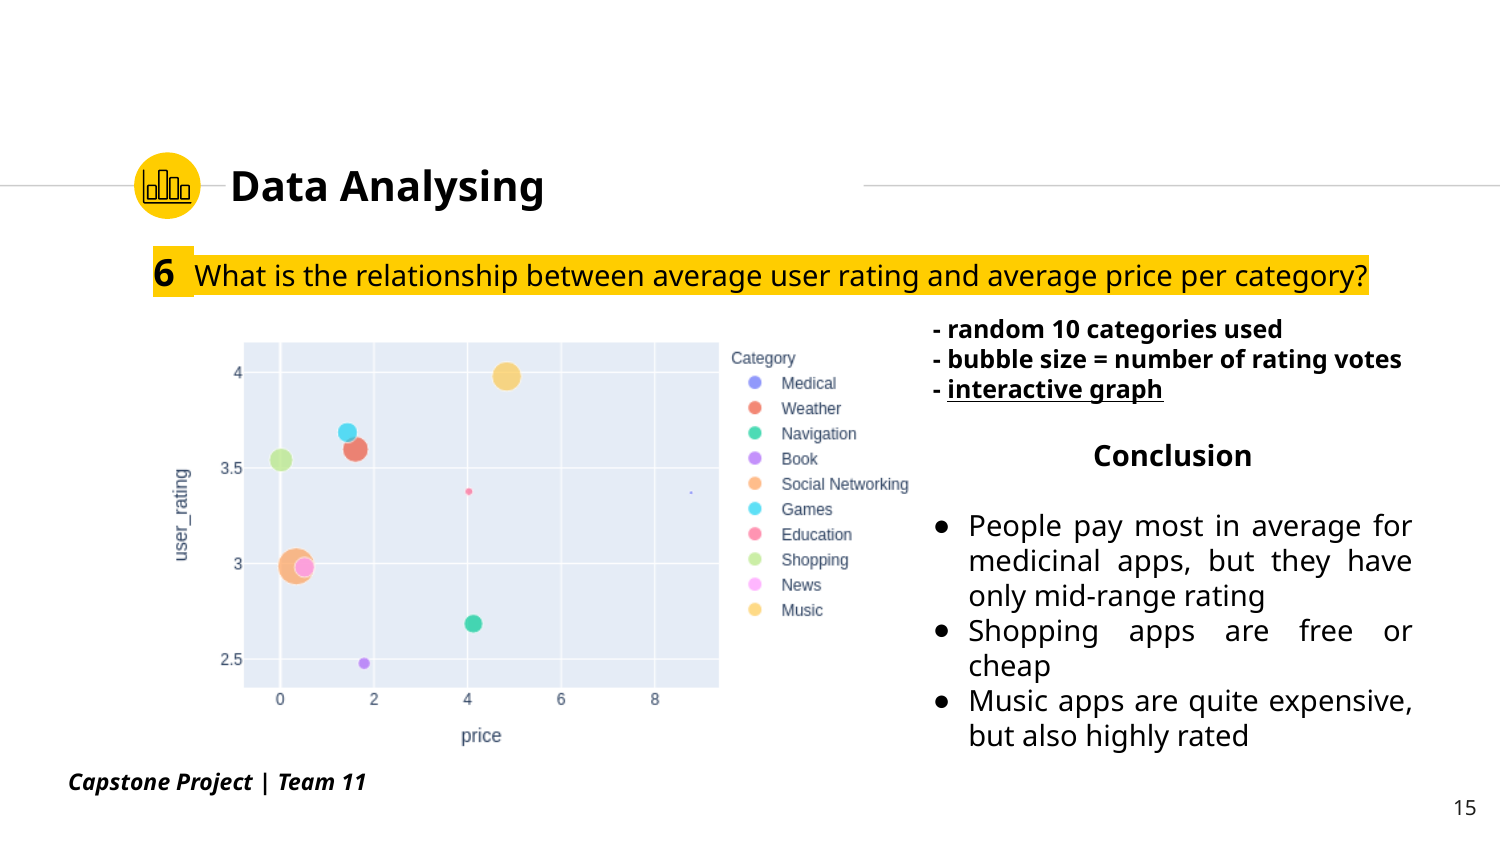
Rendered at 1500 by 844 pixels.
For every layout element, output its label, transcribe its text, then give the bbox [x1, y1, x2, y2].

text_box <number> [1401, 779, 1492, 844]
picture [138, 332, 934, 753]
text_box 6 What is the relationship between average user rating and average price per category? [138, 233, 1402, 331]
text_box Capstone Project | Team 11 [53, 752, 918, 806]
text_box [143, 169, 192, 204]
text_box - random 10 categories used - bubble size = number of rating votes - interactive graph Conclusion People pay most in average for medicinal apps, but they have only mid-range rating Shopping apps are free or cheap Music apps are quite expensive, but also highly rated [918, 306, 1429, 830]
text_box Data Analysing [215, 148, 901, 221]
